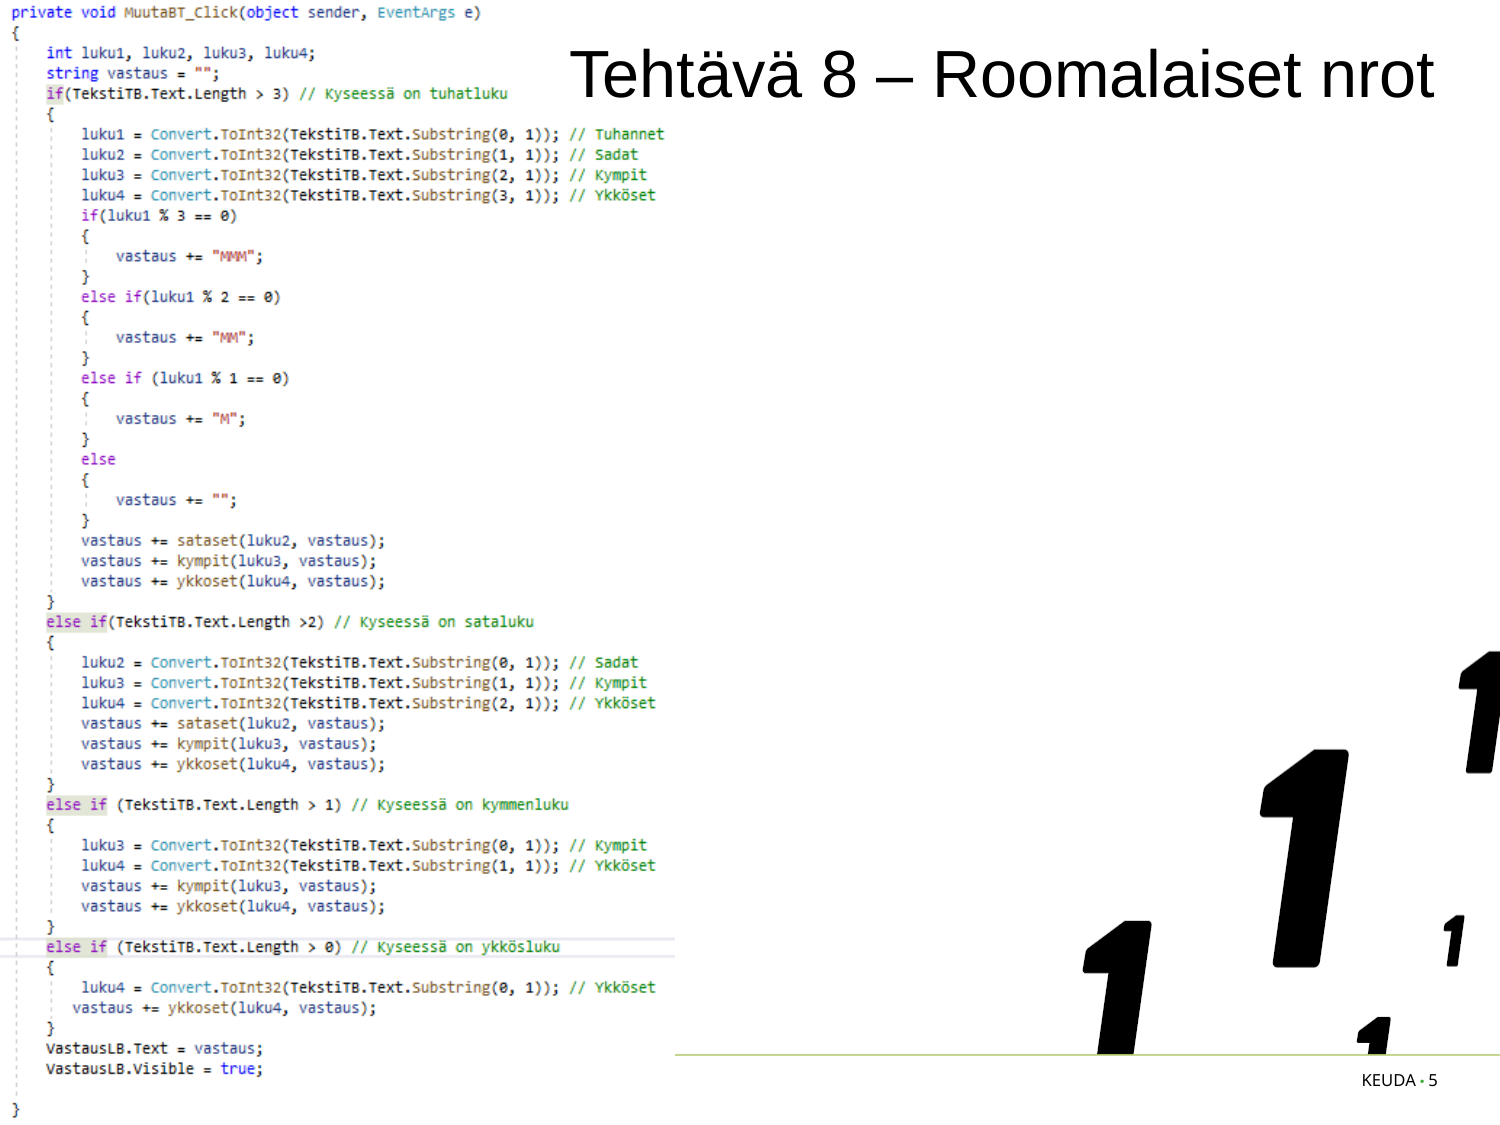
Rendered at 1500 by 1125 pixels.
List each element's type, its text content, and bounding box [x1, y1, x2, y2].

title Tehtävä 8 – Roomalaiset nrot [676, 0, 1500, 119]
picture [0, 0, 1500, 1125]
